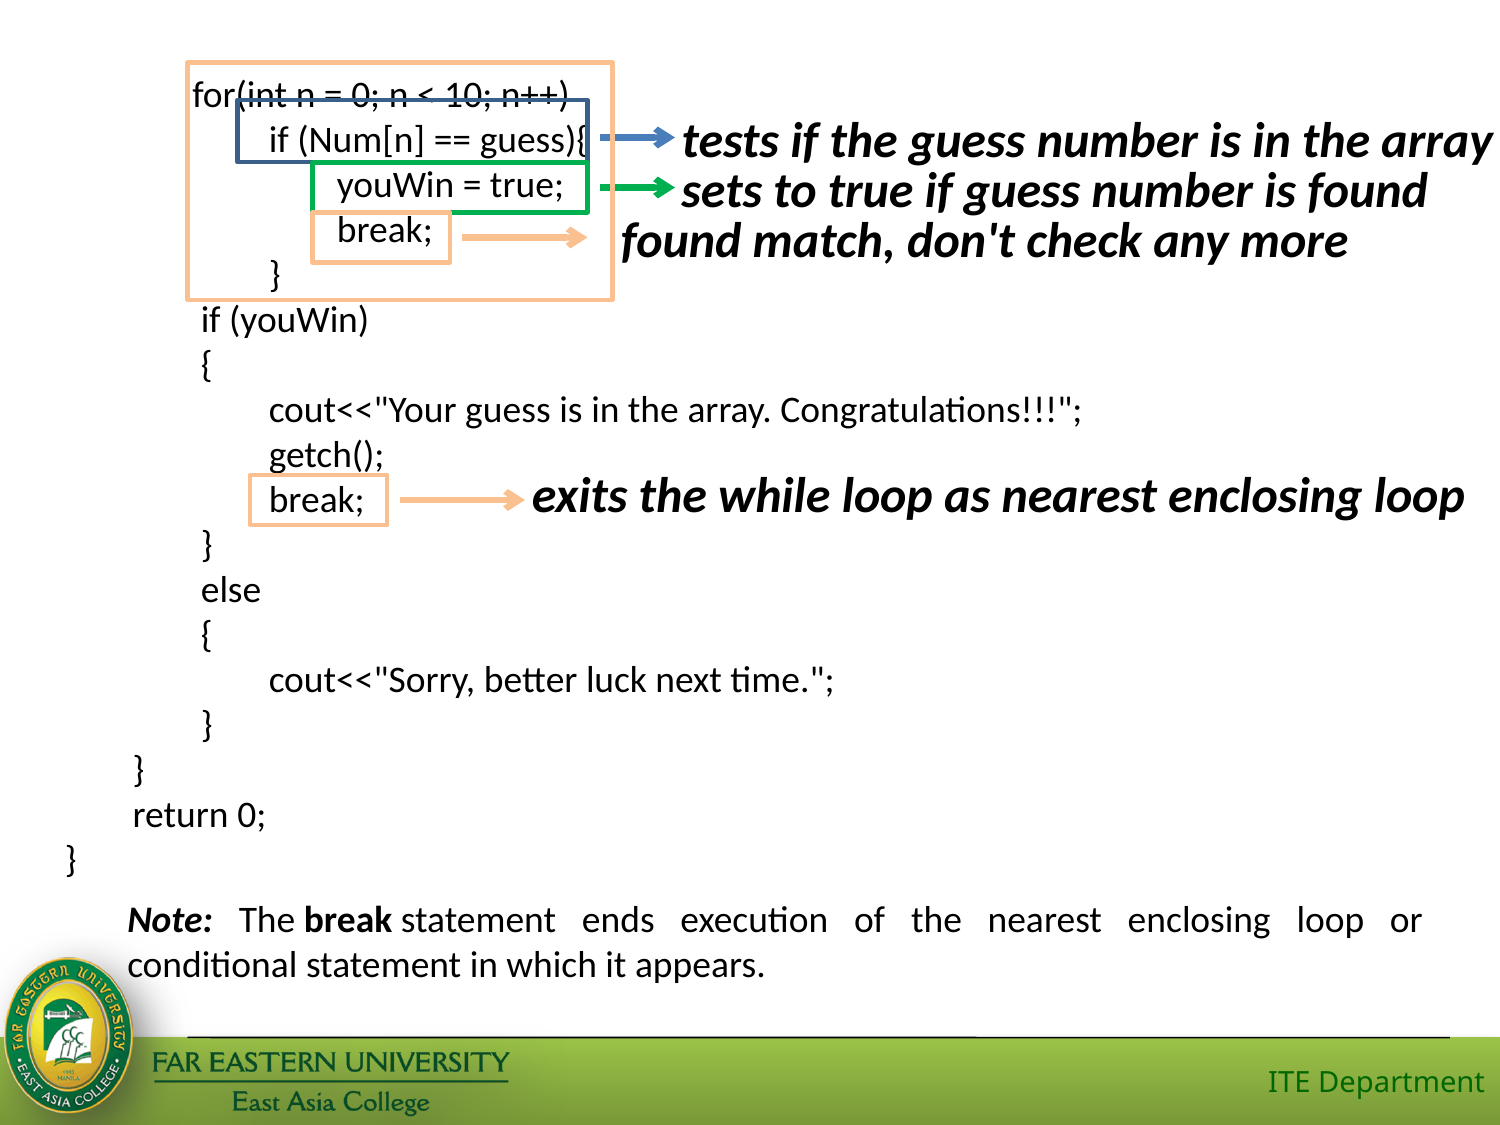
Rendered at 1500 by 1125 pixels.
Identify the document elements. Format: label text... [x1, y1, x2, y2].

text_box sets to true if guess number is found [666, 149, 1455, 225]
text_box for(int n = 0; n < 10; n++) if (Num[n] == guess){ youWin = true; break; } if (youWin) { cout<<"Your guess is in the array. Congratulations!!!"; getch(); break; } else { cout<<"Sorry, better luck next time."; } } return 0; } [50, 62, 1363, 888]
text_box [185, 60, 615, 302]
text_box tests if the guess number is in the array [666, 99, 1500, 175]
text_box exits the while loop as nearest enclosing loop [517, 454, 1481, 530]
picture [0, 953, 138, 1117]
picture [148, 1046, 512, 1117]
text_box [248, 473, 389, 527]
text_box Note: The break statement ends execution of the nearest enclosing loop or conditional statement in which it appears. [112, 887, 1438, 993]
text_box found match, don't check any more [615, 199, 1364, 275]
